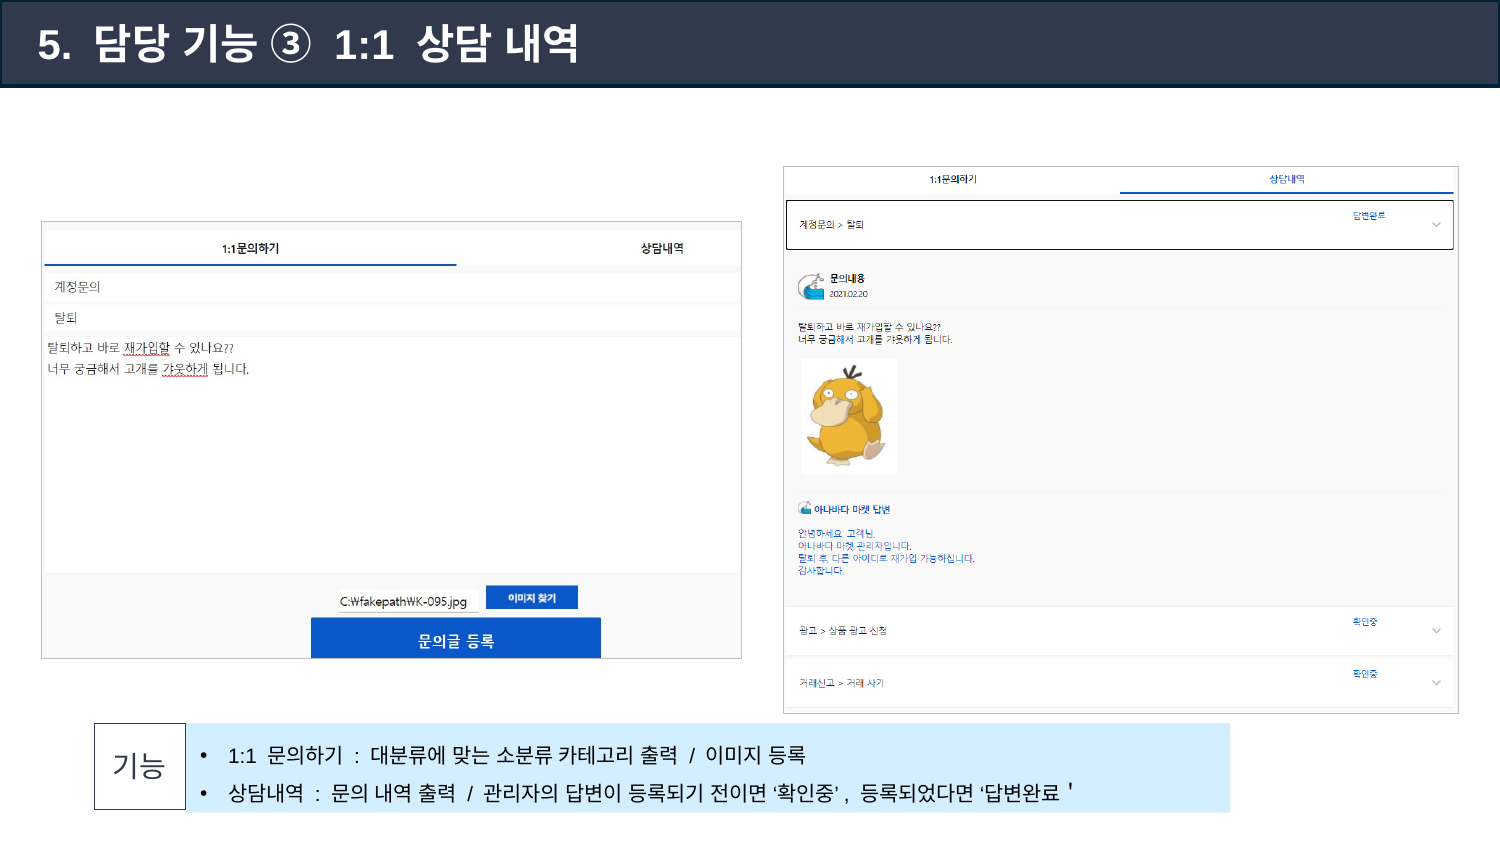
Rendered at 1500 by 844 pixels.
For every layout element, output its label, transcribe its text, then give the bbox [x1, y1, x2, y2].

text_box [94, 722, 1231, 810]
picture [783, 165, 1459, 714]
text_box 5. 담당 기능 ③ 1:1 상담 내역 [0, 0, 1500, 88]
picture [40, 220, 743, 659]
